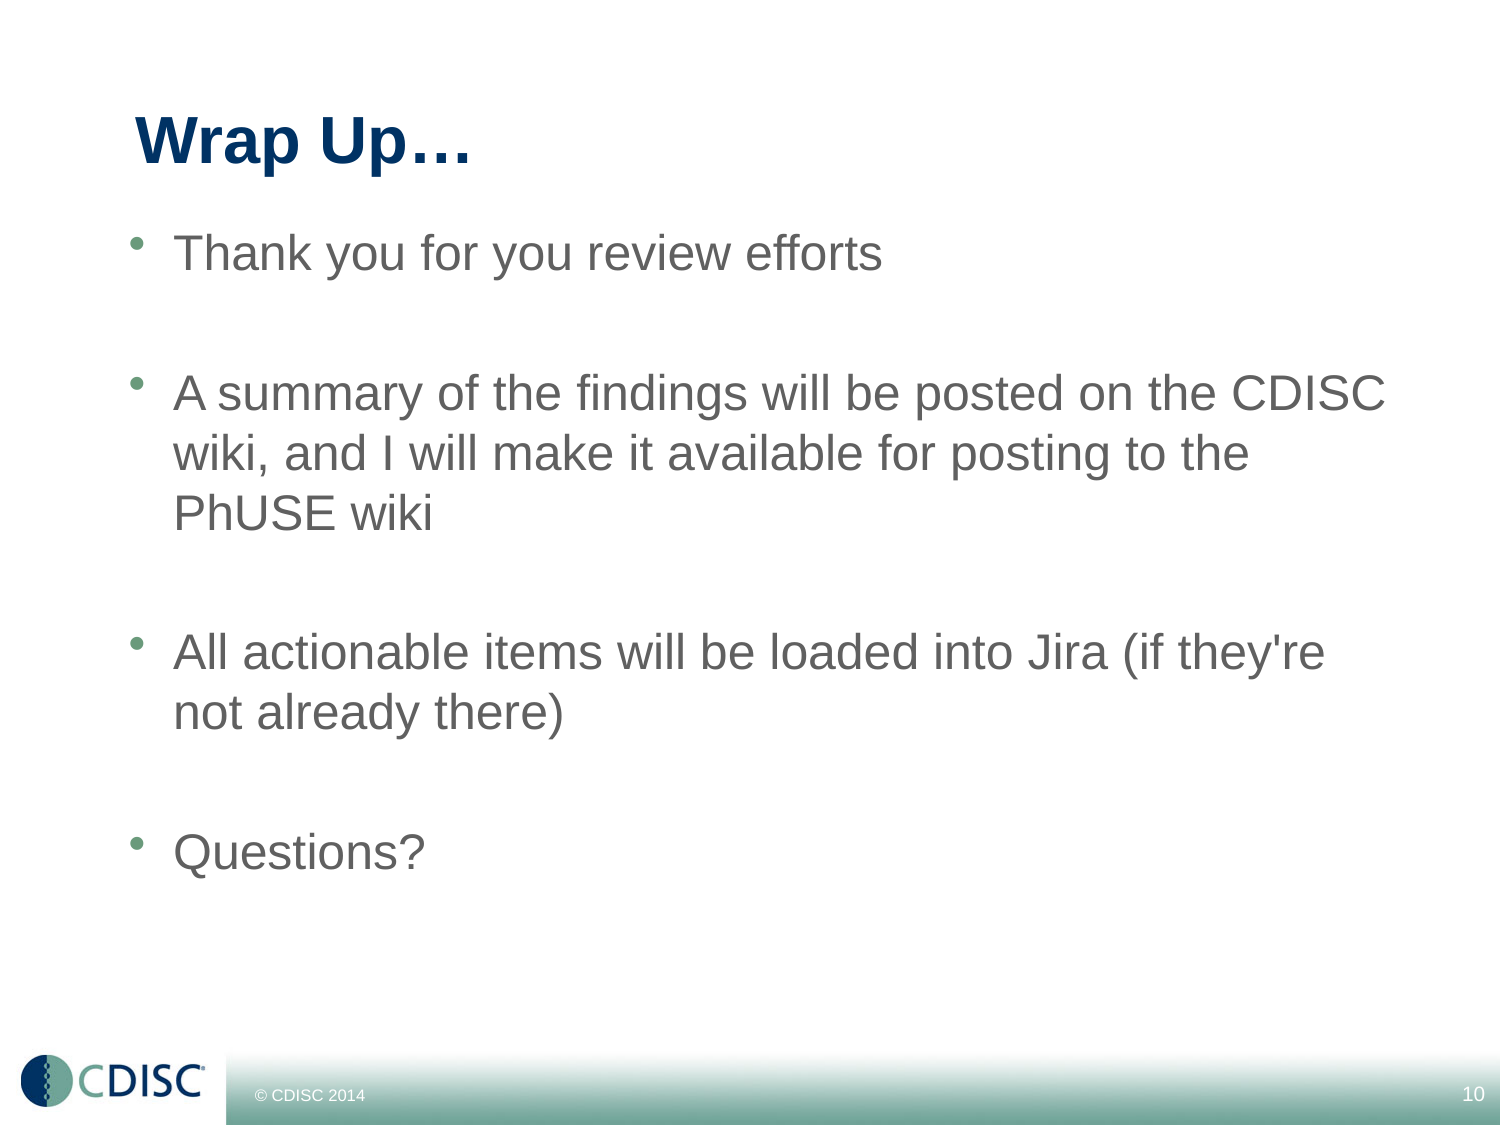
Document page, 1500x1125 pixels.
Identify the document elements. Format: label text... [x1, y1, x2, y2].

title Wrap Up… [120, 41, 1426, 185]
slide_number 10 [1149, 1064, 1500, 1123]
picture [0, 0, 1500, 1125]
list Thank you for you review efforts A summary of the findings will be posted on the CDISC wiki, and I will make it available for posting to the PhUSE wiki All actionable items will be loaded into Jira (if they're not already there) Questions? [113, 212, 1426, 1001]
